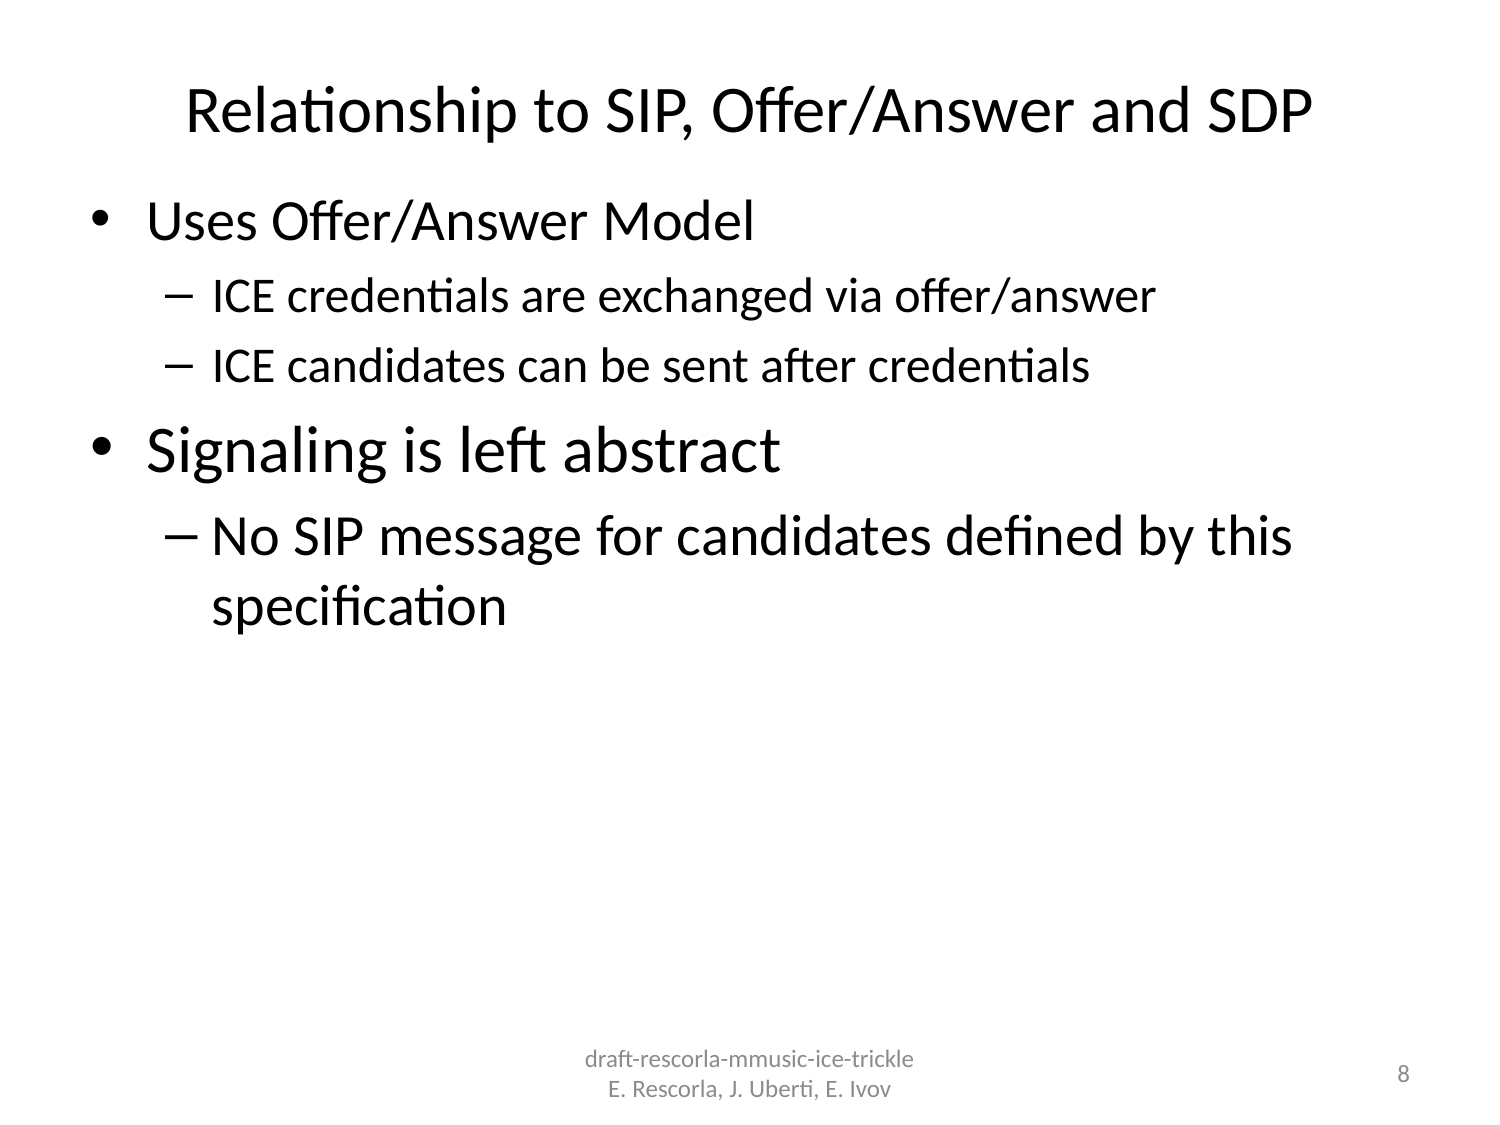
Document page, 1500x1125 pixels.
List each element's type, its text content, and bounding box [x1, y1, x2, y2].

title Relationship to SIP, Offer/Answer and SDP [75, 12, 1425, 174]
list Uses Offer/Answer Model ICE credentials are exchanged via offer/answer ICE candidates can be sent after credentials Signaling is left abstract No SIP message for candidates defined by this specification [75, 174, 1425, 1038]
footer draft-rescorla-mmusic-ice-trickle E. Rescorla, J. Uberti, E. Ivov [512, 1042, 988, 1103]
slide_number 8 [1074, 1042, 1425, 1103]
